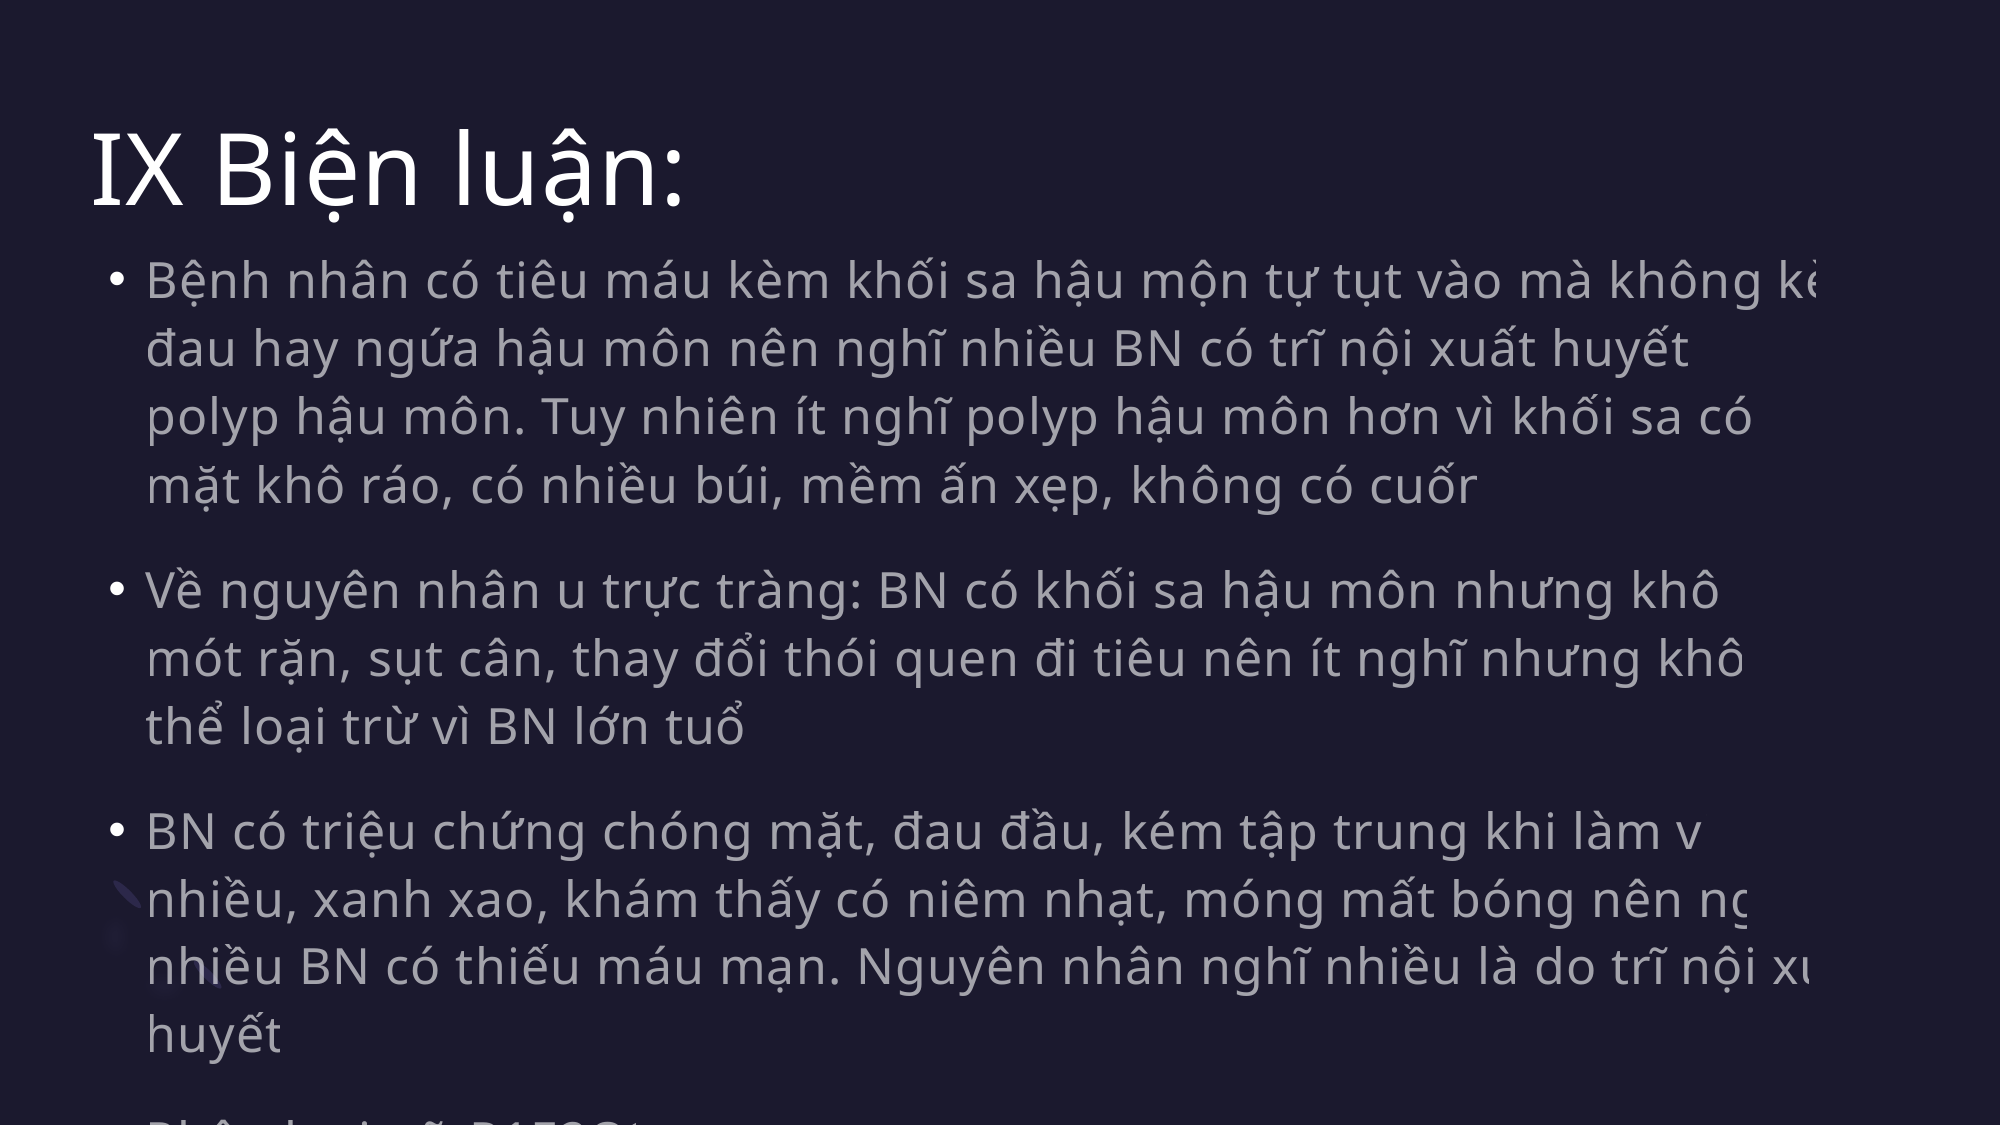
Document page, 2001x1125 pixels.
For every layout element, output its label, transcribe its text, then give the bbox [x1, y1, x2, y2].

title IX Biện luận: [90, 90, 1910, 221]
list Bệnh nhân có tiêu máu kèm khối sa hậu mộn tự tụt vào mà không kèm đau hay ngứa hậu môn nên nghĩ nhiều BN có trĩ nội xuất huyết và polyp hậu môn. Tuy nhiên ít nghĩ polyp hậu môn hơn vì khối sa có bề mặt khô ráo, có nhiều búi, mềm ấn xẹp, không có cuống. Về nguyên nhân u trực tràng: BN có khối sa hậu môn nhưng không mót rặn, sụt cân, thay đổi thói quen đi tiêu nên ít nghĩ nhưng không thể loại trừ vì BN lớn tuổi. BN có triệu chứng chóng mặt, đau đầu, kém tập trung khi làm việc nhiều, xanh xao, khám thấy có niêm nhạt, móng mất bóng nên nghĩ nhiều BN có thiếu máu mạn. Nguyên nhân nghĩ nhiều là do trĩ nội xuất huyết Phân loại trĩ: P1E2O2 [90, 221, 1910, 875]
